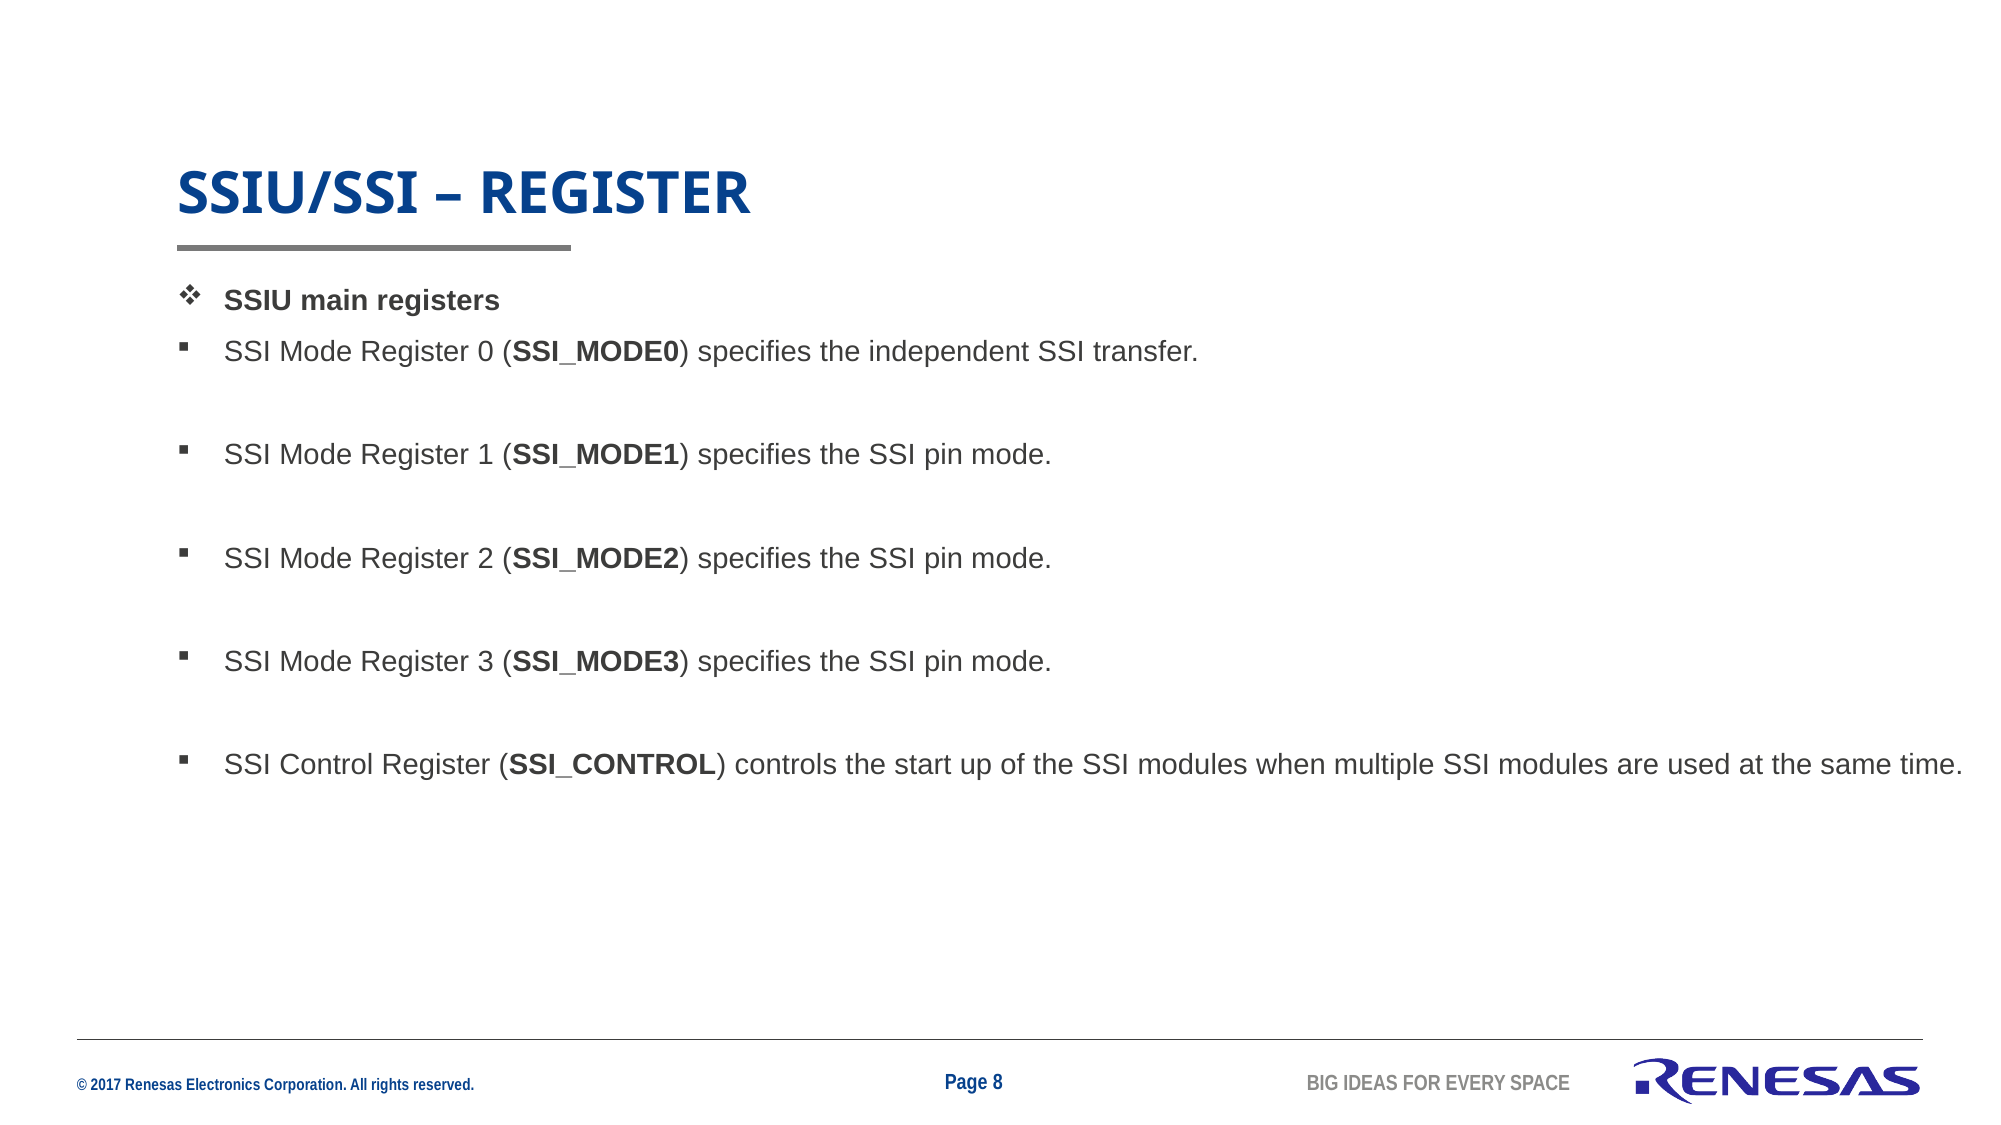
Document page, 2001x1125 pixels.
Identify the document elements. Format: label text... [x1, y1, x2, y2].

list SSIU main registers SSI Mode Register 0 (SSI_MODE0) specifies the independent SSI transfer. SSI Mode Register 1 (SSI_MODE1) specifies the SSI pin mode. SSI Mode Register 2 (SSI_MODE2) specifies the SSI pin mode. SSI Mode Register 3 (SSI_MODE3) specifies the SSI pin mode. SSI Control Register (SSI_CONTROL) controls the start up of the SSI modules when multiple SSI modules are used at the same time. [177, 274, 1969, 786]
title SSIU/SSI – register [177, 160, 1654, 227]
picture [1631, 1056, 1923, 1106]
slide_number Page 8 [944, 1067, 1056, 1095]
